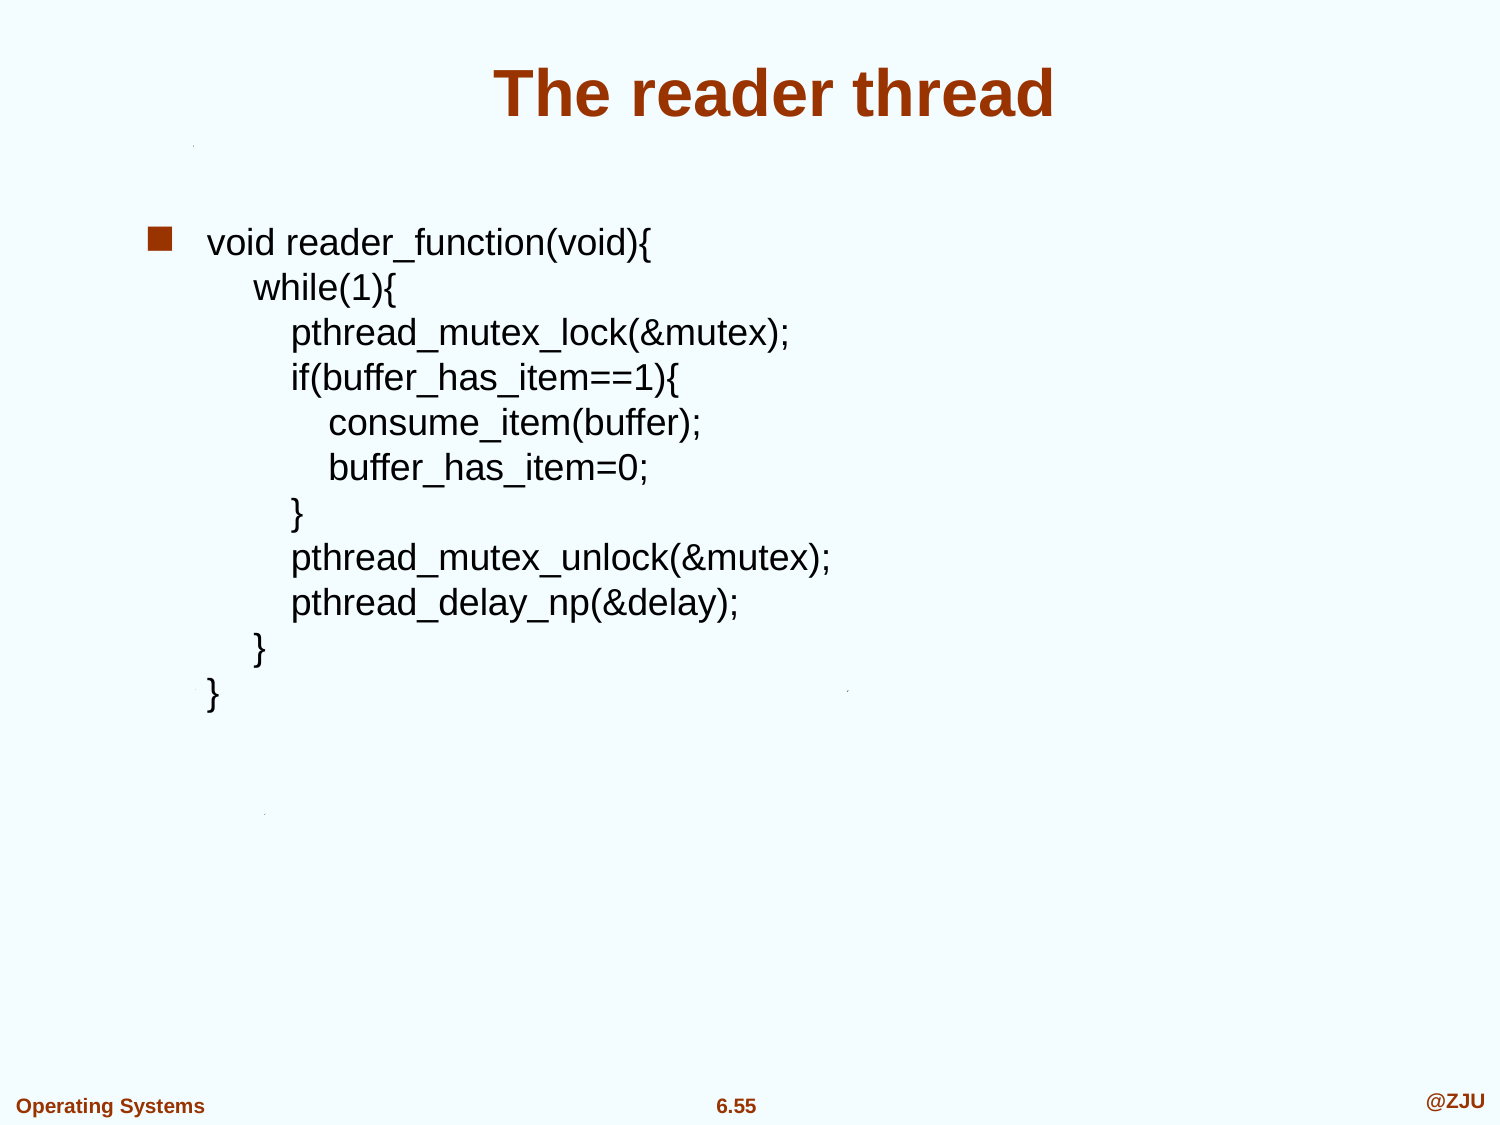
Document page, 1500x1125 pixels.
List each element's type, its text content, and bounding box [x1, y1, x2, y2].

title The reader thread [112, 37, 1438, 138]
list void reader_function(void){ while(1){ pthread_mutex_lock(&mutex); if(buffer_has_item==1){ consume_item(buffer); buffer_has_item=0; } pthread_mutex_unlock(&mutex); pthread_delay_np(&delay); } } [135, 210, 1342, 946]
